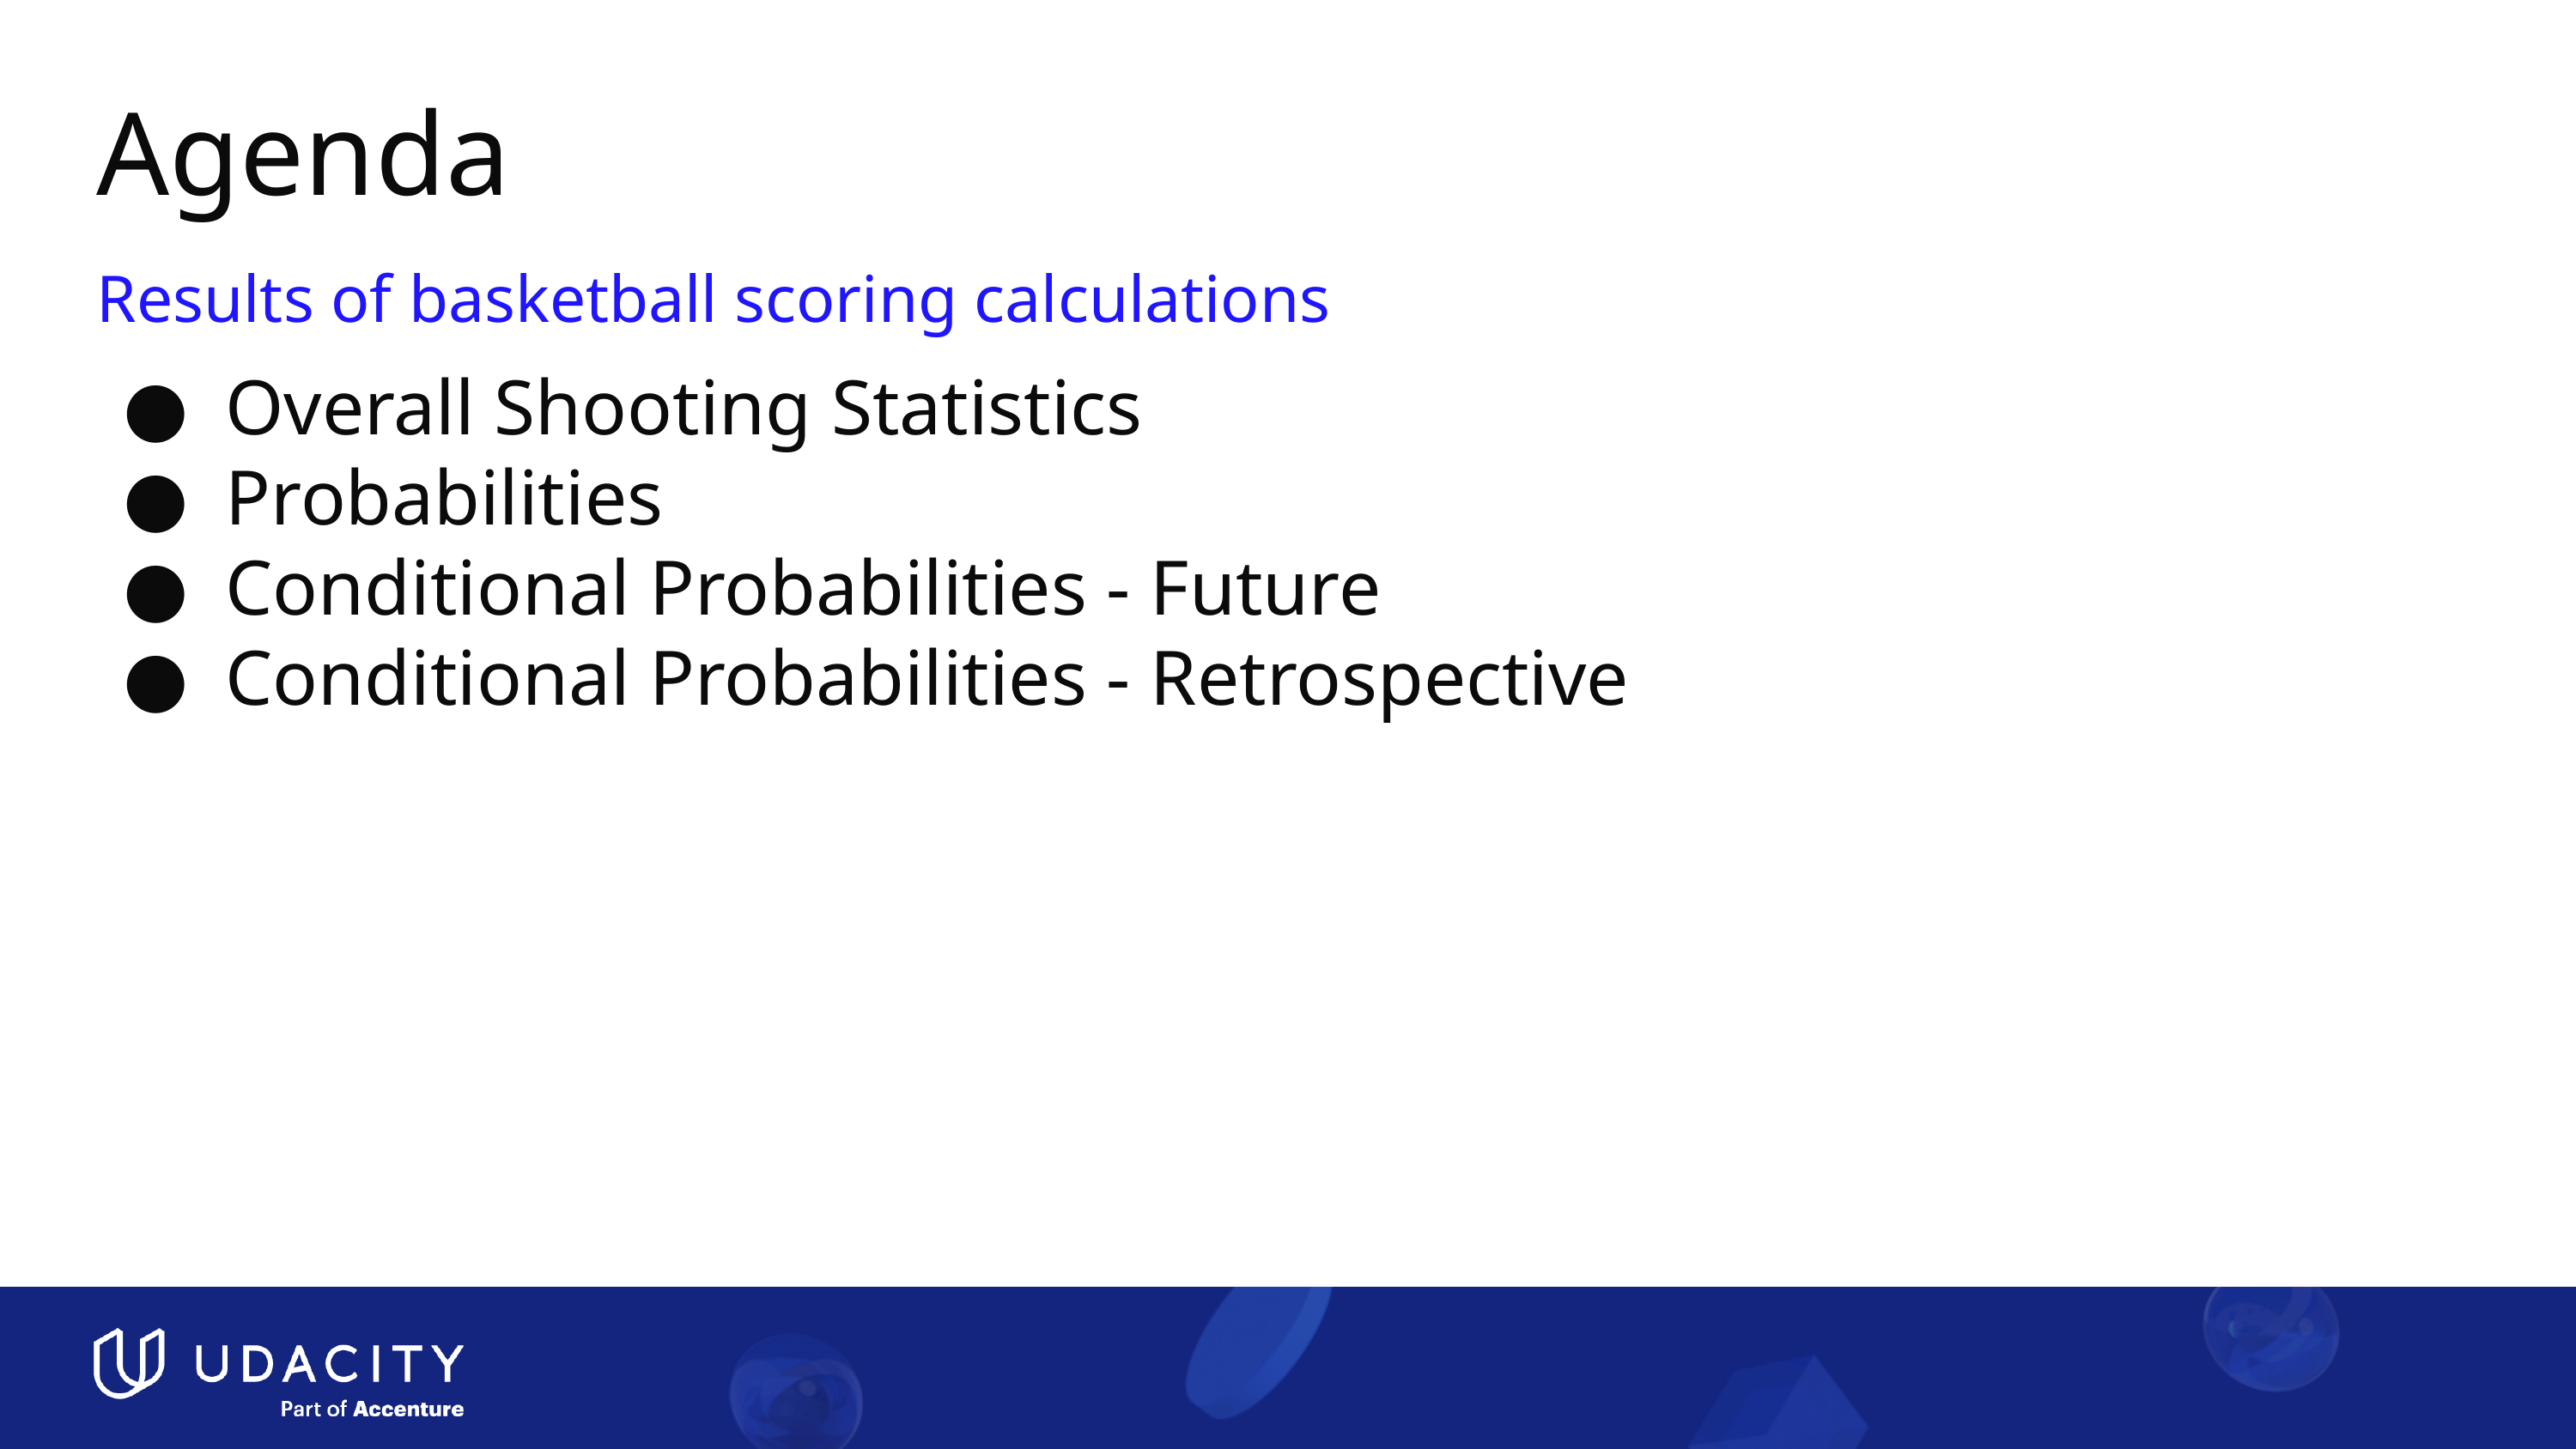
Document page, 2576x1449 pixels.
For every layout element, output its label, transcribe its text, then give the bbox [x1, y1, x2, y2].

picture [0, 1287, 2576, 1449]
title Agenda [96, 43, 2480, 256]
list Results of basketball scoring calculations Overall Shooting Statistics Probabilities Conditional Probabilities - Future Conditional Probabilities - Retrospective [96, 258, 2406, 1191]
